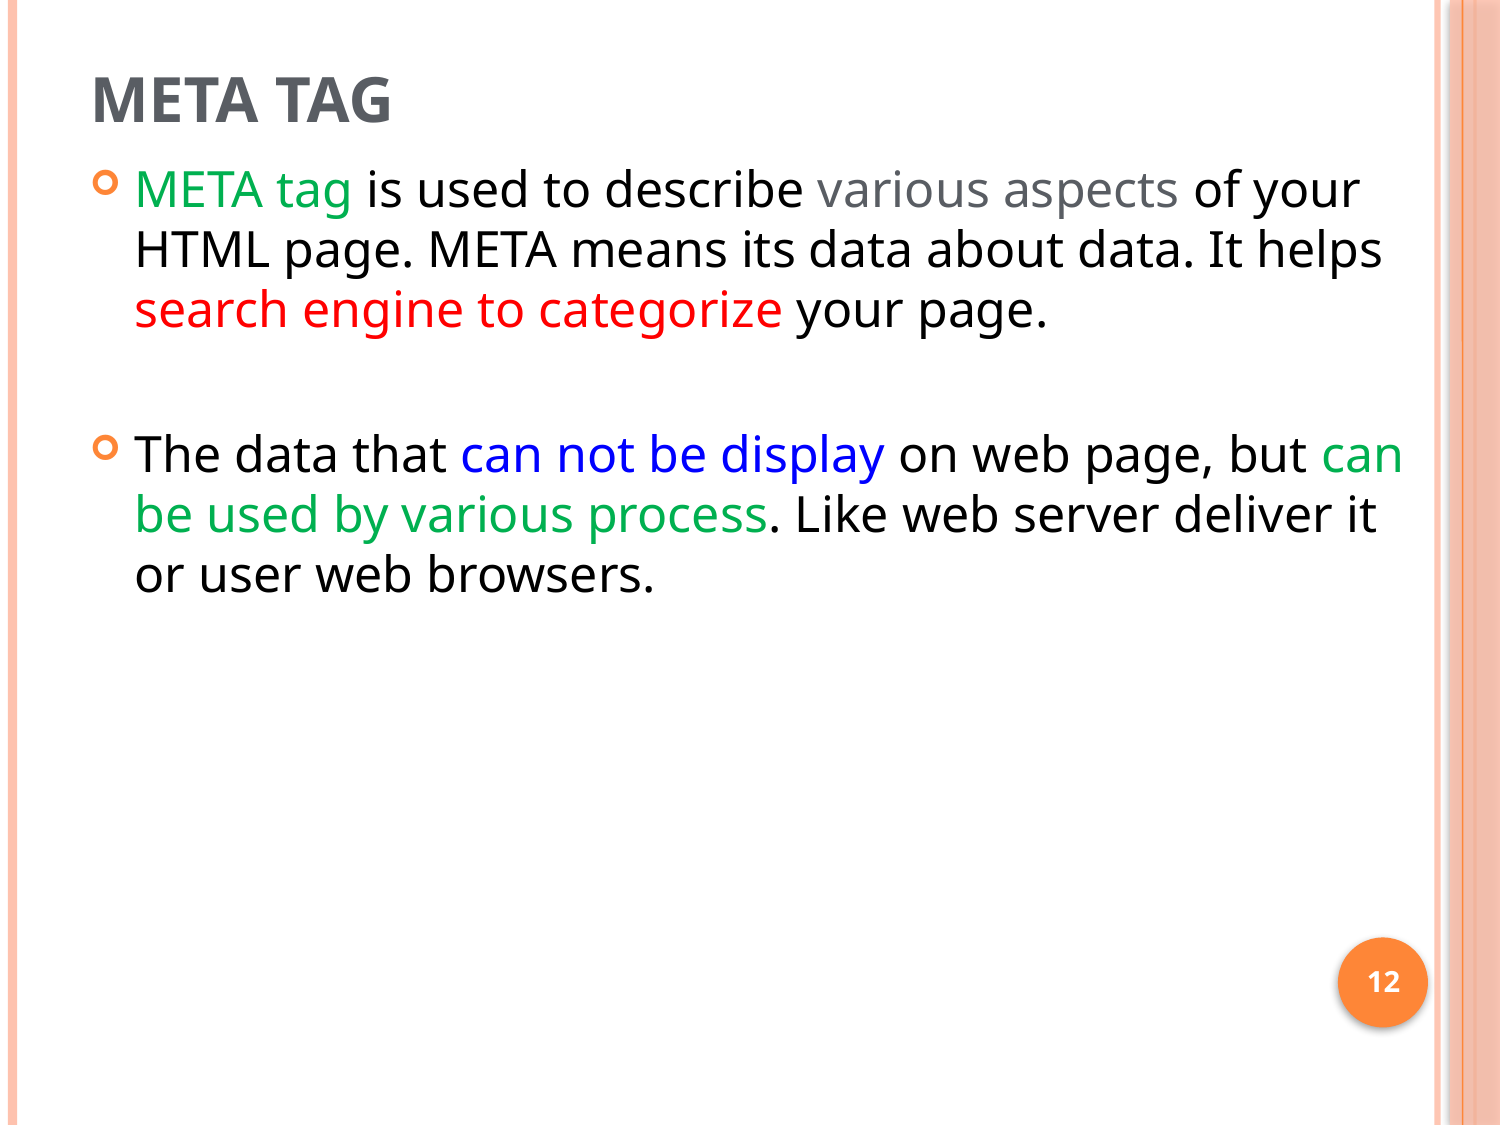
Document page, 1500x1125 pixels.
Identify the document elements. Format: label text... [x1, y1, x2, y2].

slide_number 12 [1333, 940, 1434, 1027]
list META tag is used to describe various aspects of your HTML page. META means its data about data. It helps search engine to categorize your page. The data that can not be display on web page, but can be used by various process. Like web server deliver it or user web browsers. [75, 149, 1425, 1005]
title Meta Tag [75, 12, 1425, 143]
